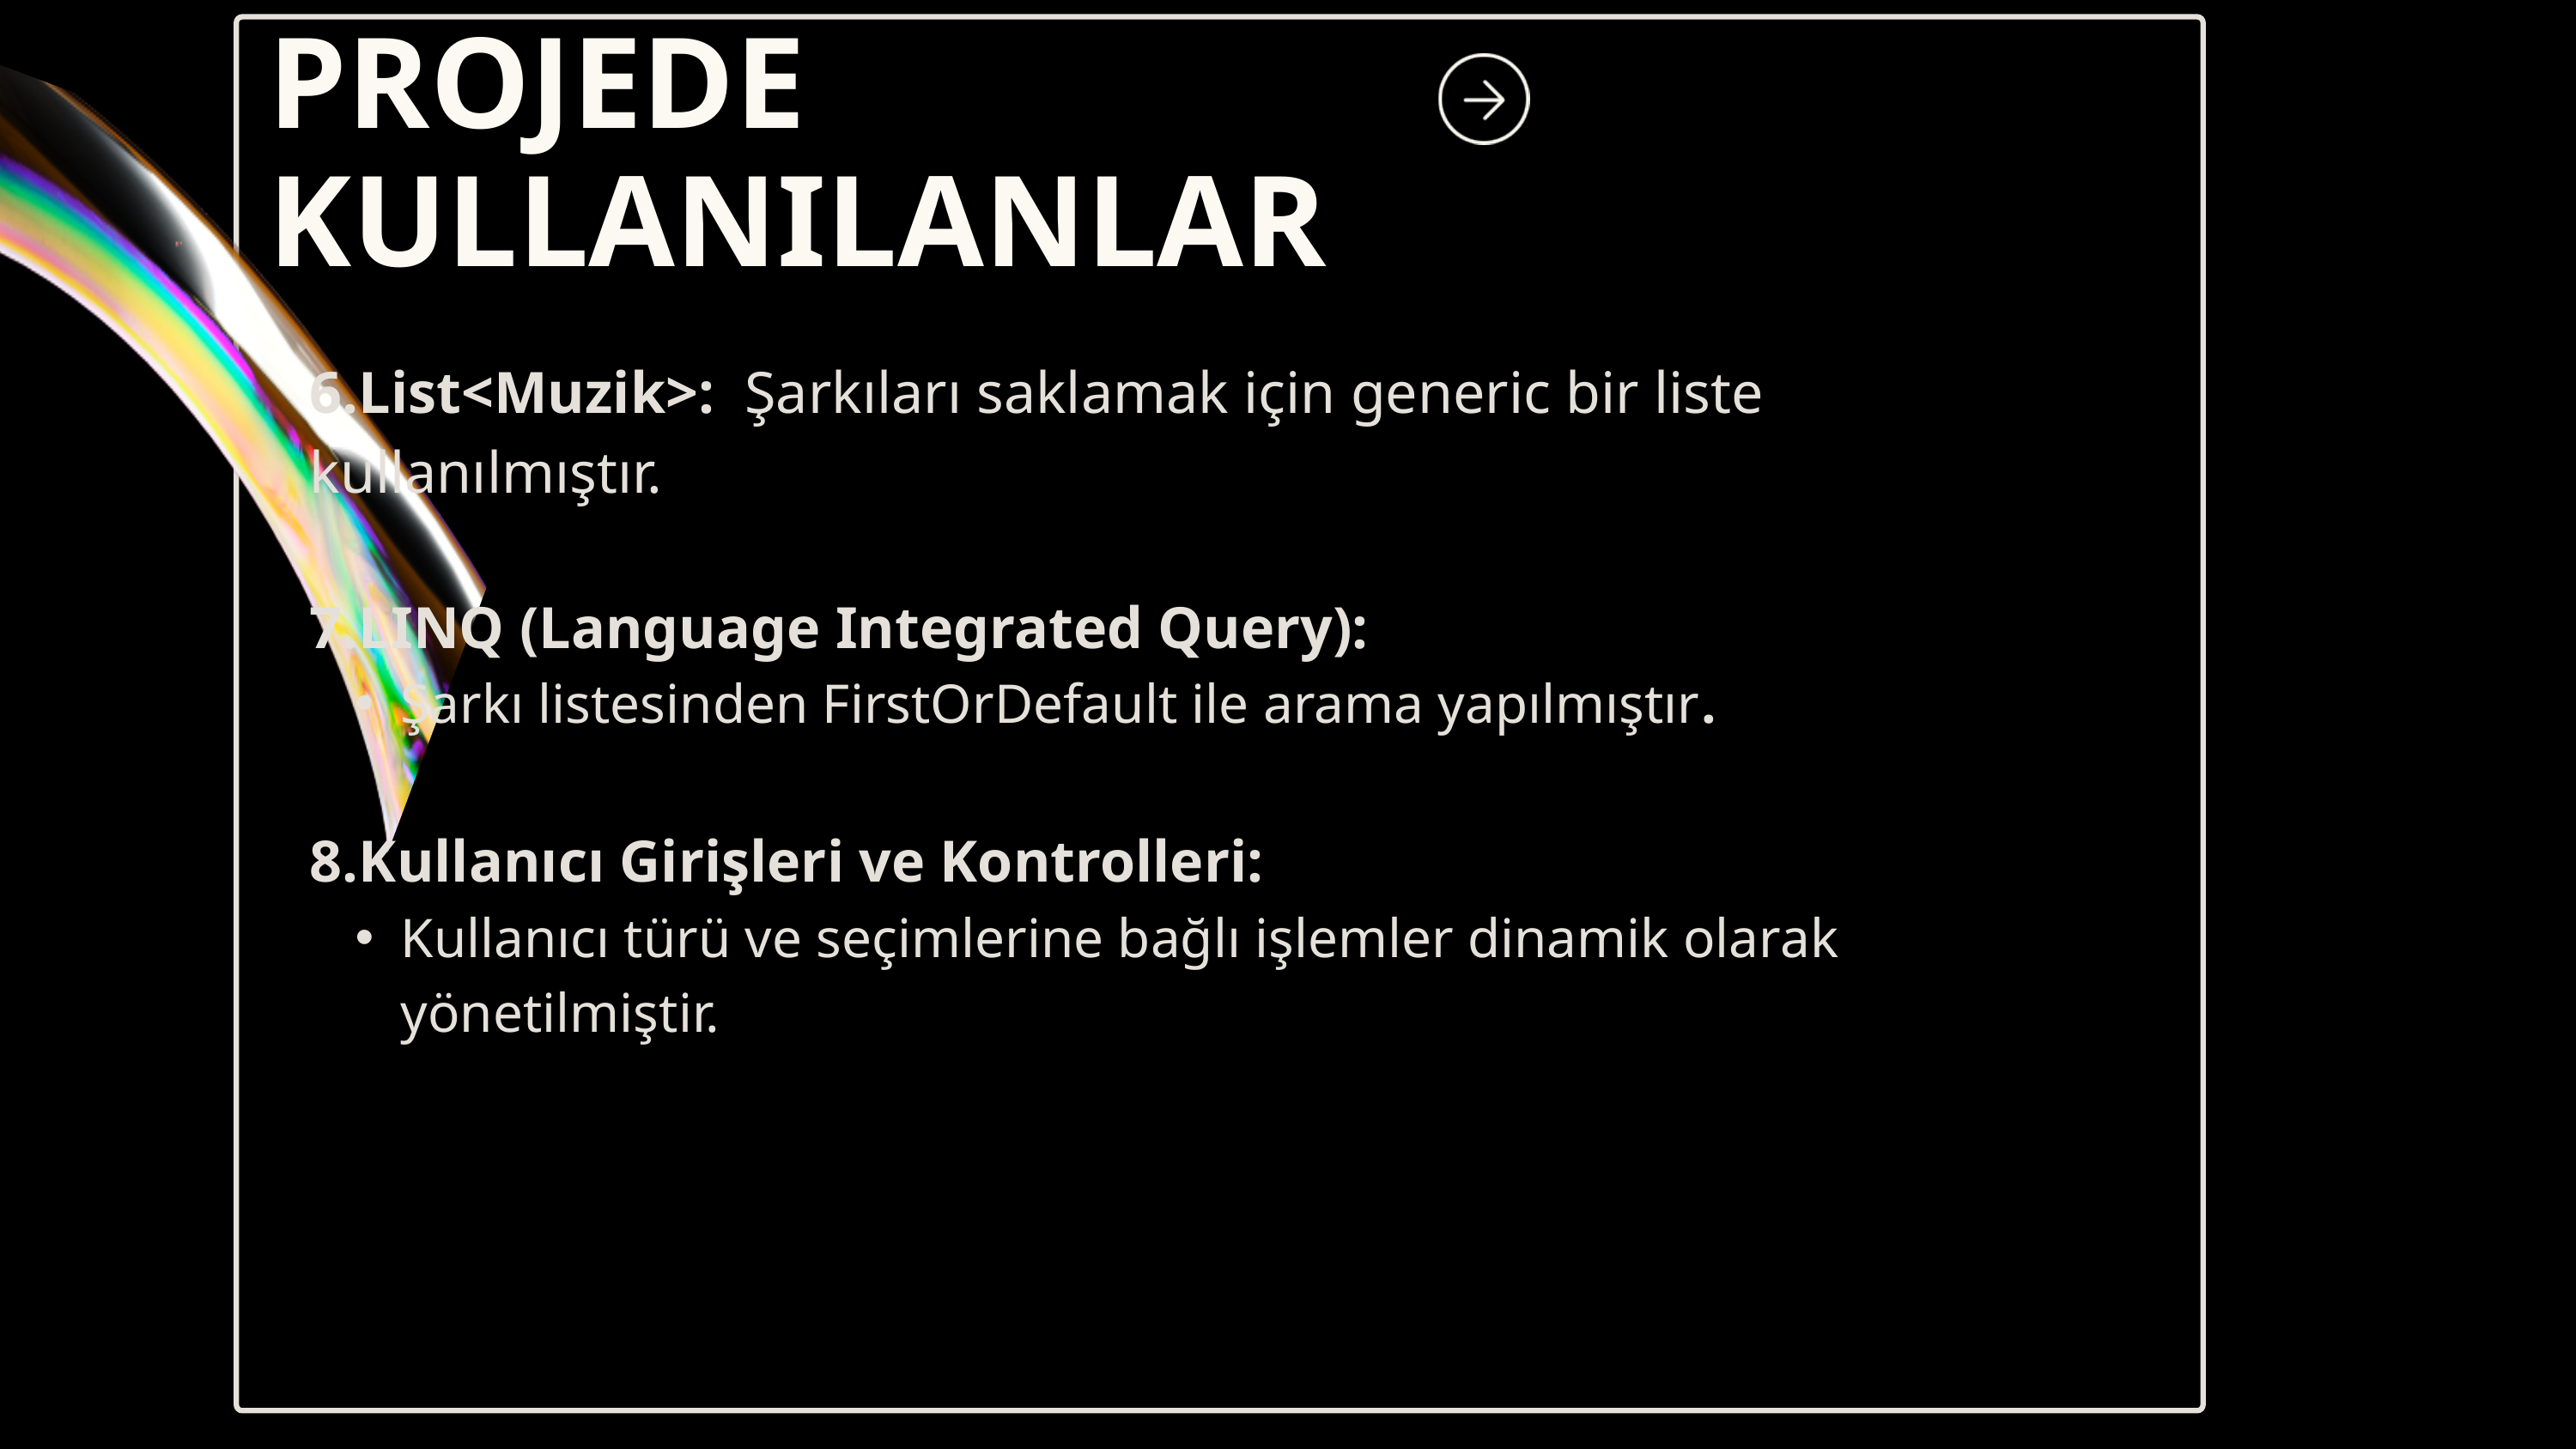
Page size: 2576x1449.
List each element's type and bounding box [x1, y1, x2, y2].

text_box [235, 16, 2203, 1411]
text_box [0, 64, 230, 1449]
